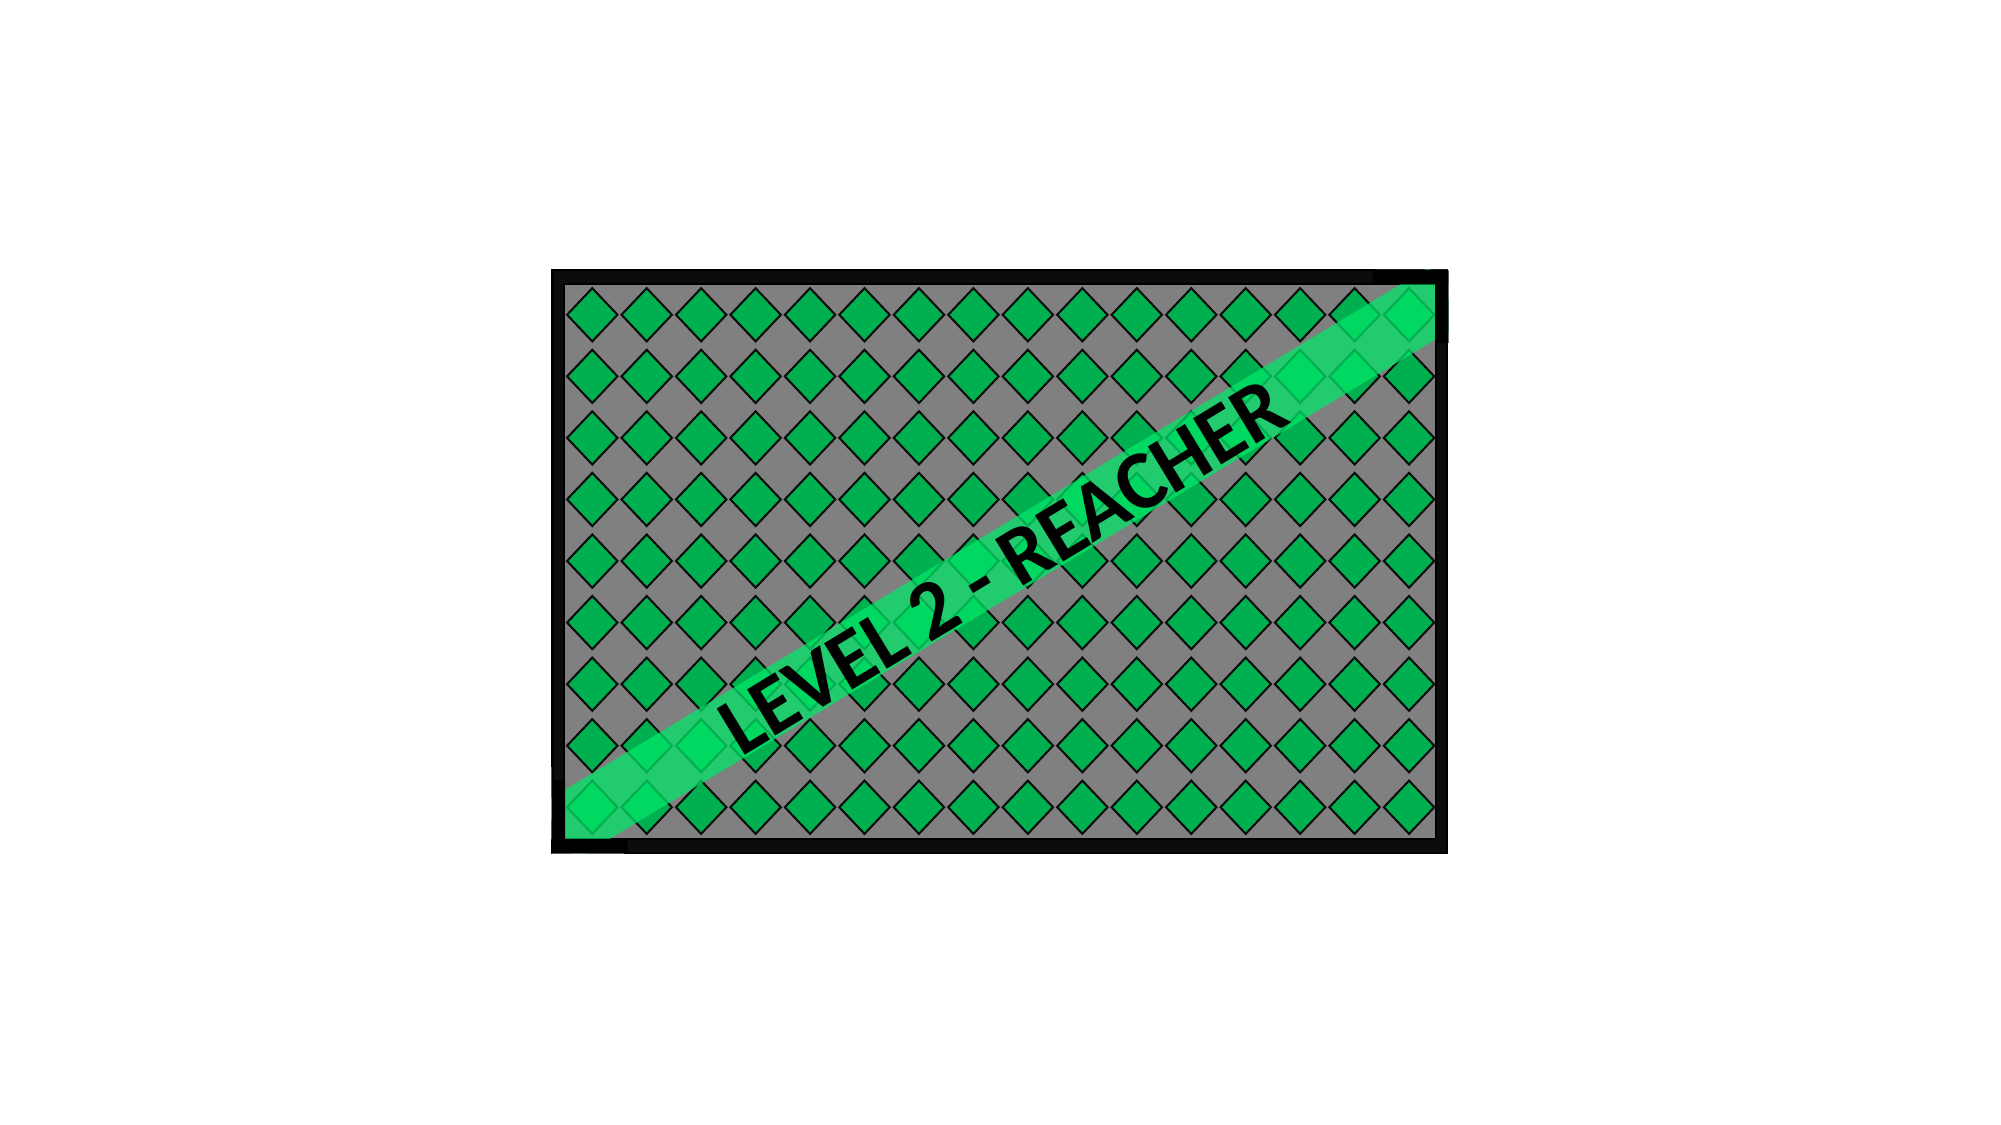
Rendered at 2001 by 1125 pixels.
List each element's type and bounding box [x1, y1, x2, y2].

text_box [483, 261, 1521, 861]
